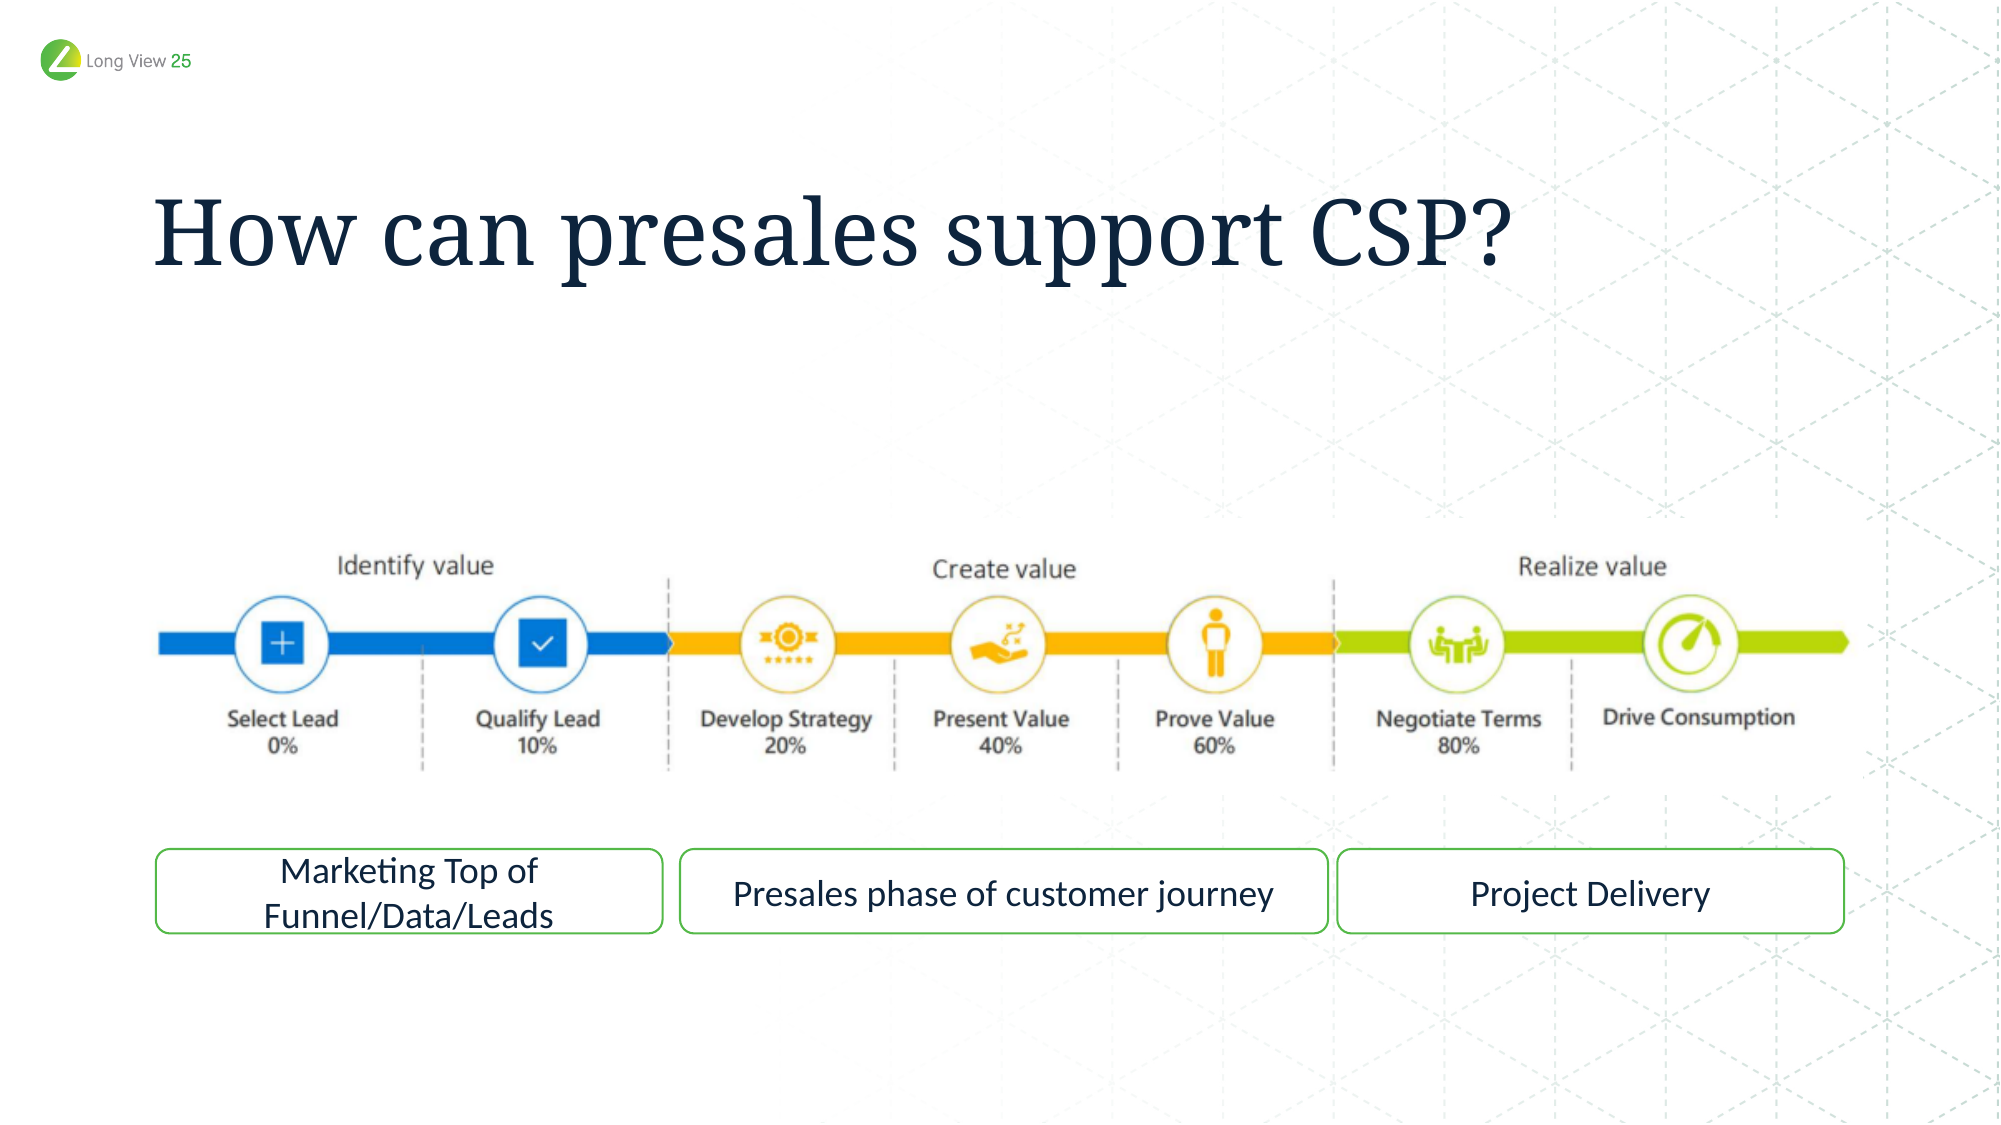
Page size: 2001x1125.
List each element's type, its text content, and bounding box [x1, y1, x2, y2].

text_box Presales phase of customer journey [678, 847, 1330, 935]
title How can presales support CSP? [137, 127, 1863, 345]
picture [137, 0, 2000, 1125]
picture [40, 39, 191, 81]
text_box Marketing Top of Funnel/Data/Leads [154, 847, 664, 935]
text_box Project Delivery [1336, 847, 1846, 935]
